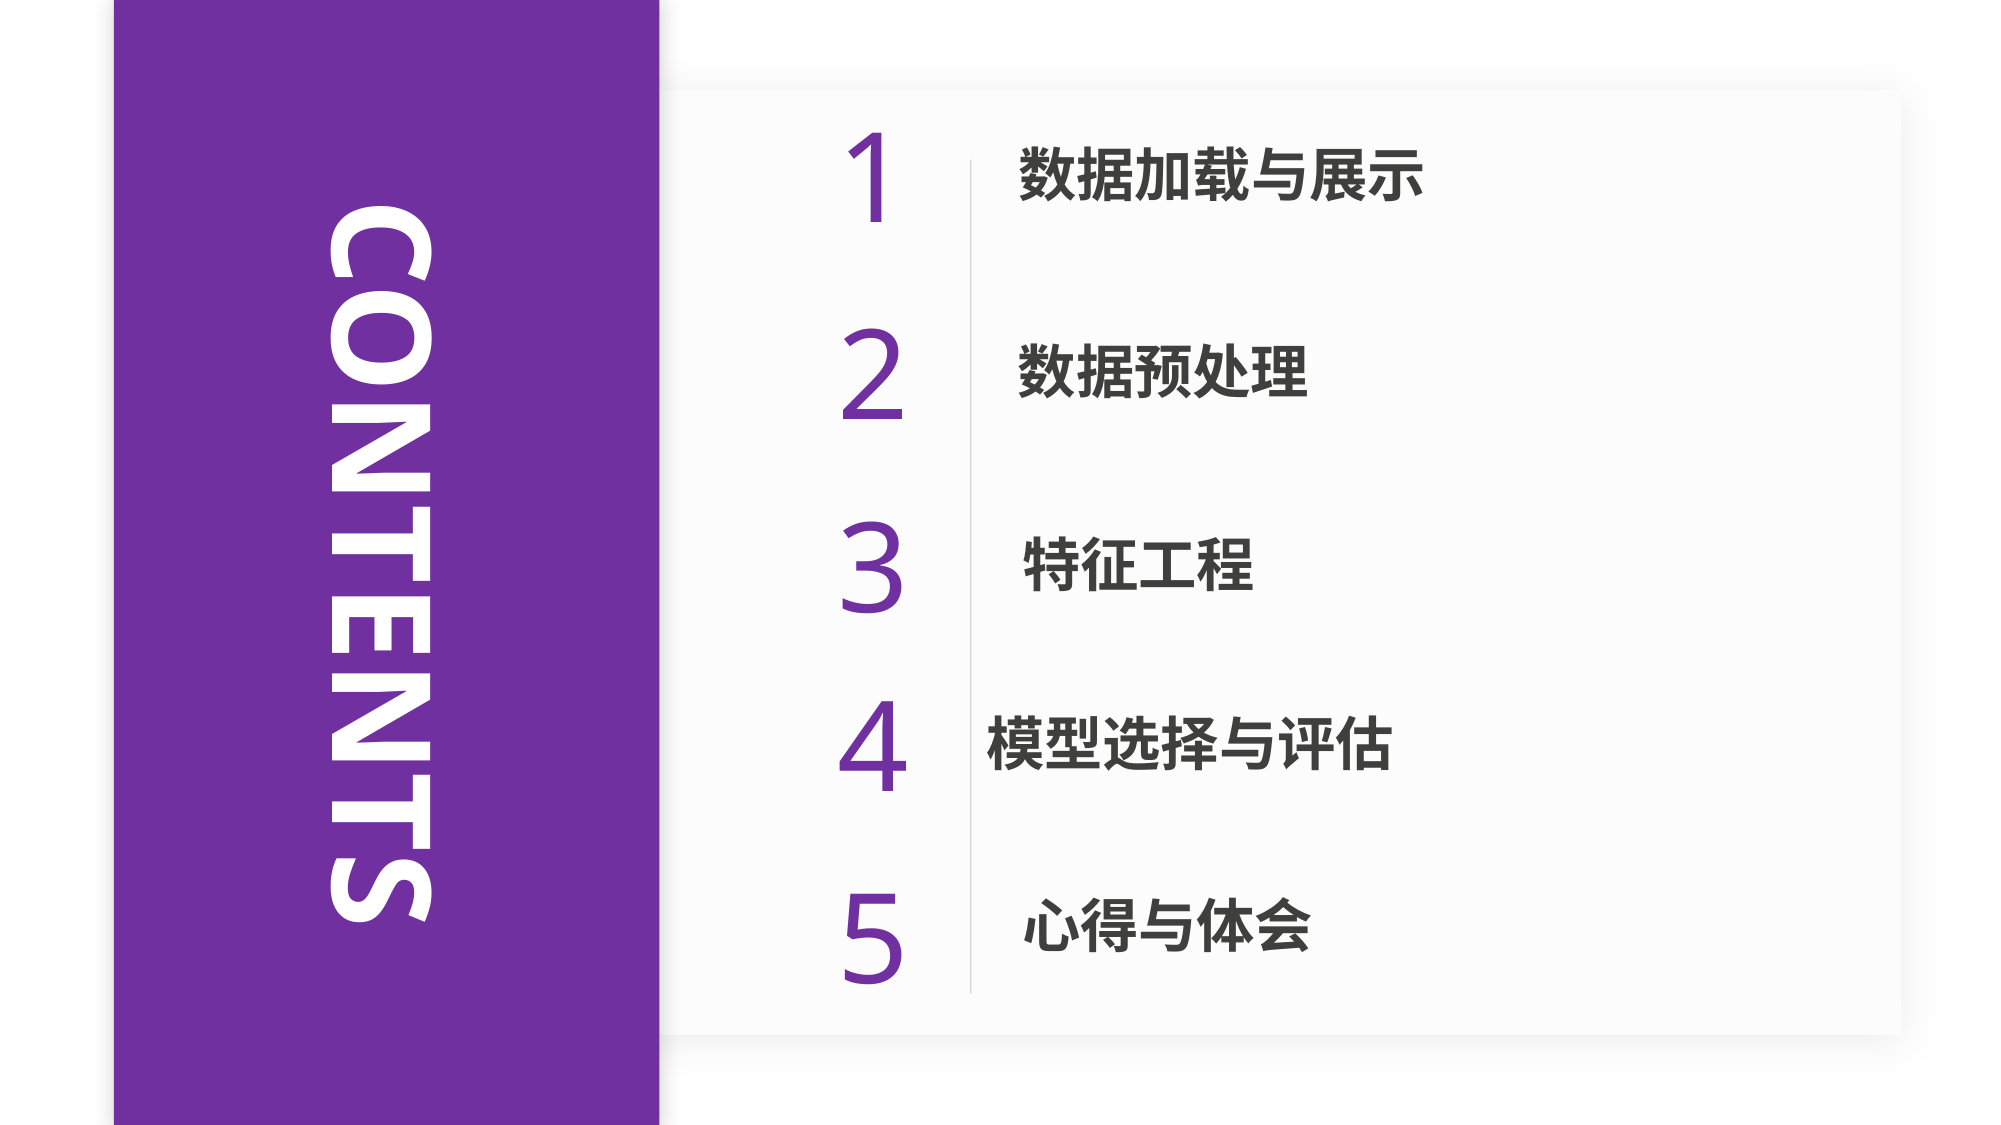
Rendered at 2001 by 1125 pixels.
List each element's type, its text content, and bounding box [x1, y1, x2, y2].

text_box 数据预处理 [1003, 327, 1325, 413]
text_box 数据加载与展示 [1003, 130, 1441, 216]
text_box CONTENTS [298, 183, 478, 943]
text_box 特征工程 [1007, 520, 1271, 606]
text_box 3 [822, 480, 924, 645]
text_box 4 [822, 659, 924, 824]
text_box 5 [822, 850, 924, 1016]
text_box 心得与体会 [1007, 882, 1329, 967]
text_box 2 [822, 287, 924, 452]
text_box 1 [822, 90, 924, 255]
text_box [113, 0, 660, 1125]
text_box 模型选择与评估 [971, 699, 1410, 785]
text_box [675, 89, 1902, 1036]
